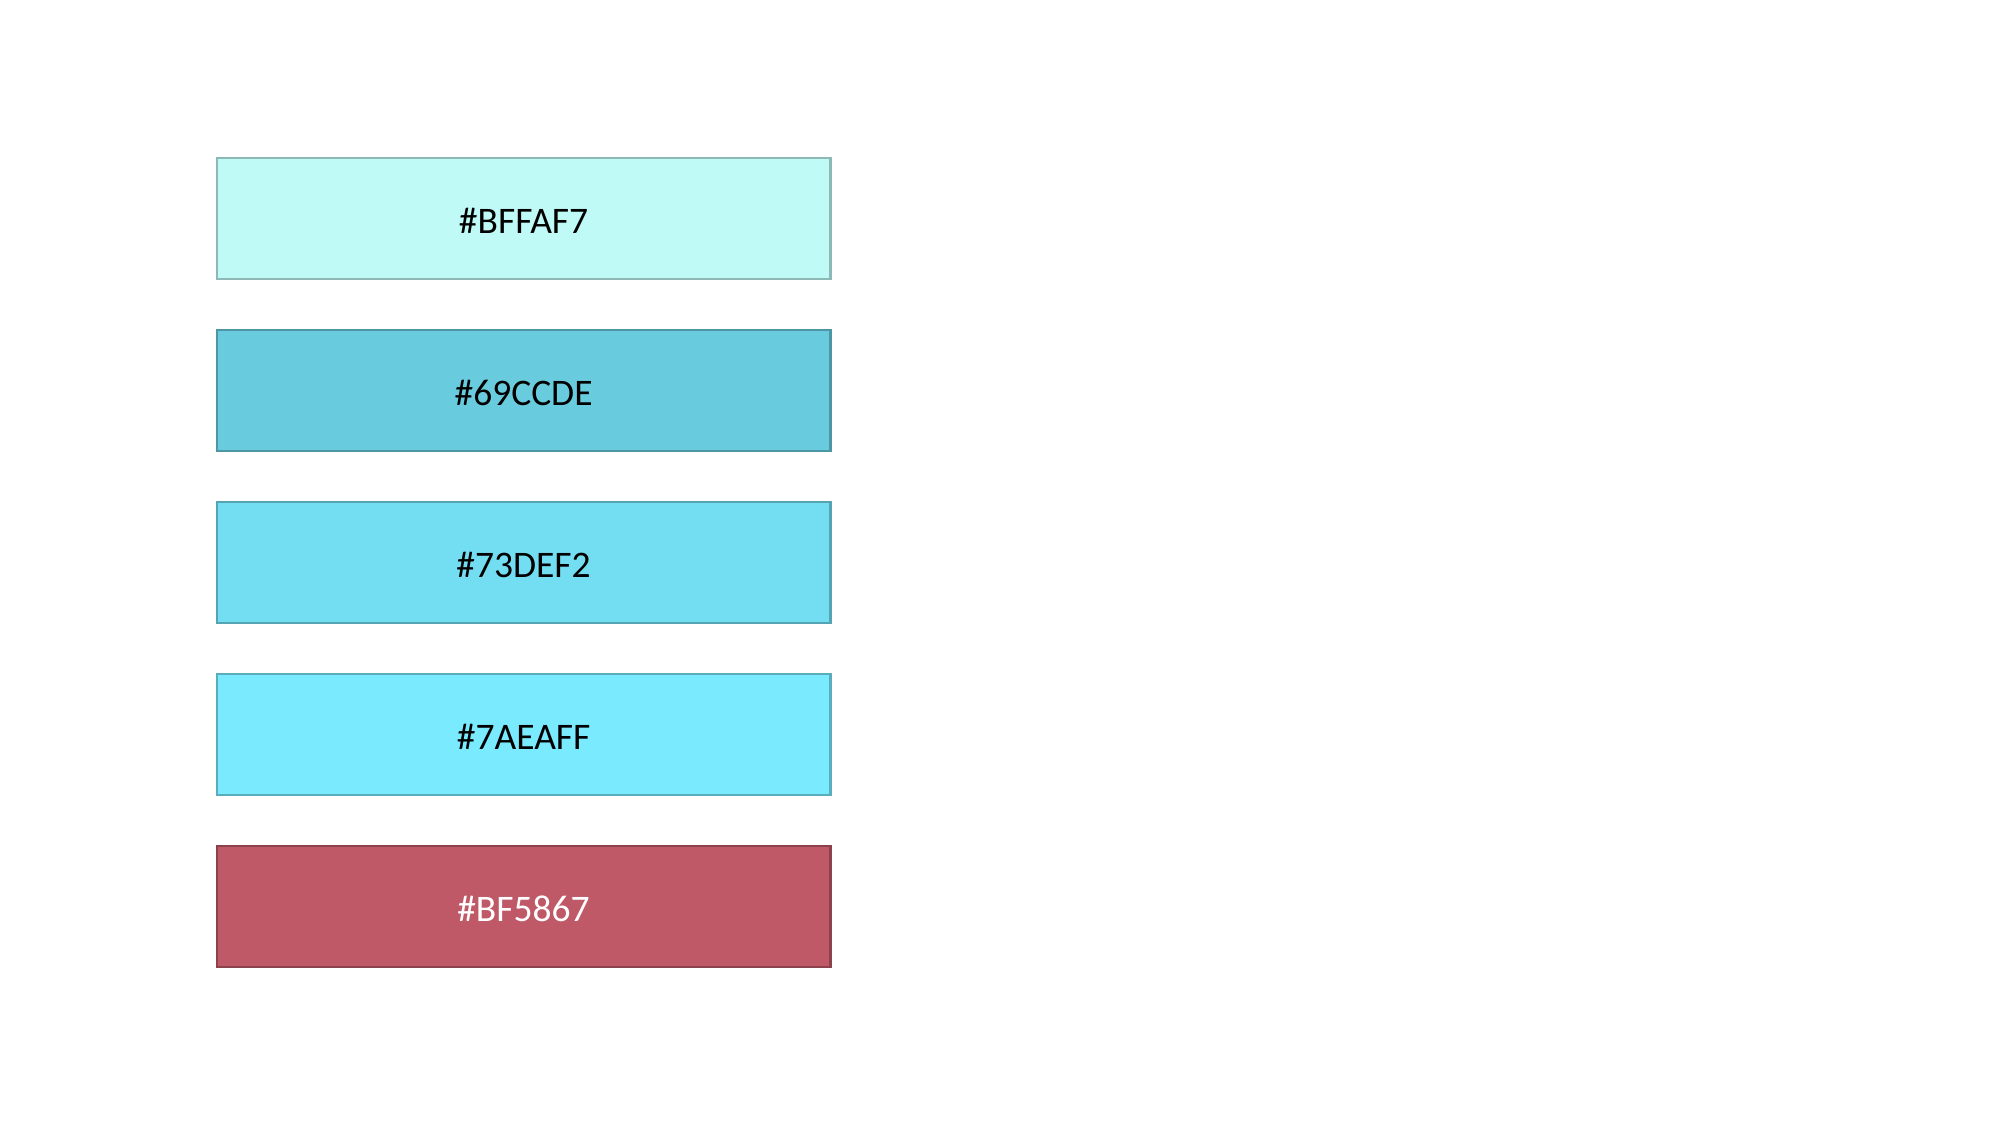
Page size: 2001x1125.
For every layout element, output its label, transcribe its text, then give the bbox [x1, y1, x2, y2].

text_box #BFFAF7 [216, 157, 832, 280]
text_box #69CCDE [216, 329, 832, 452]
text_box #73DEF2 [216, 501, 832, 624]
text_box #BF5867 [216, 845, 832, 968]
text_box #7AEAFF [216, 673, 832, 796]
